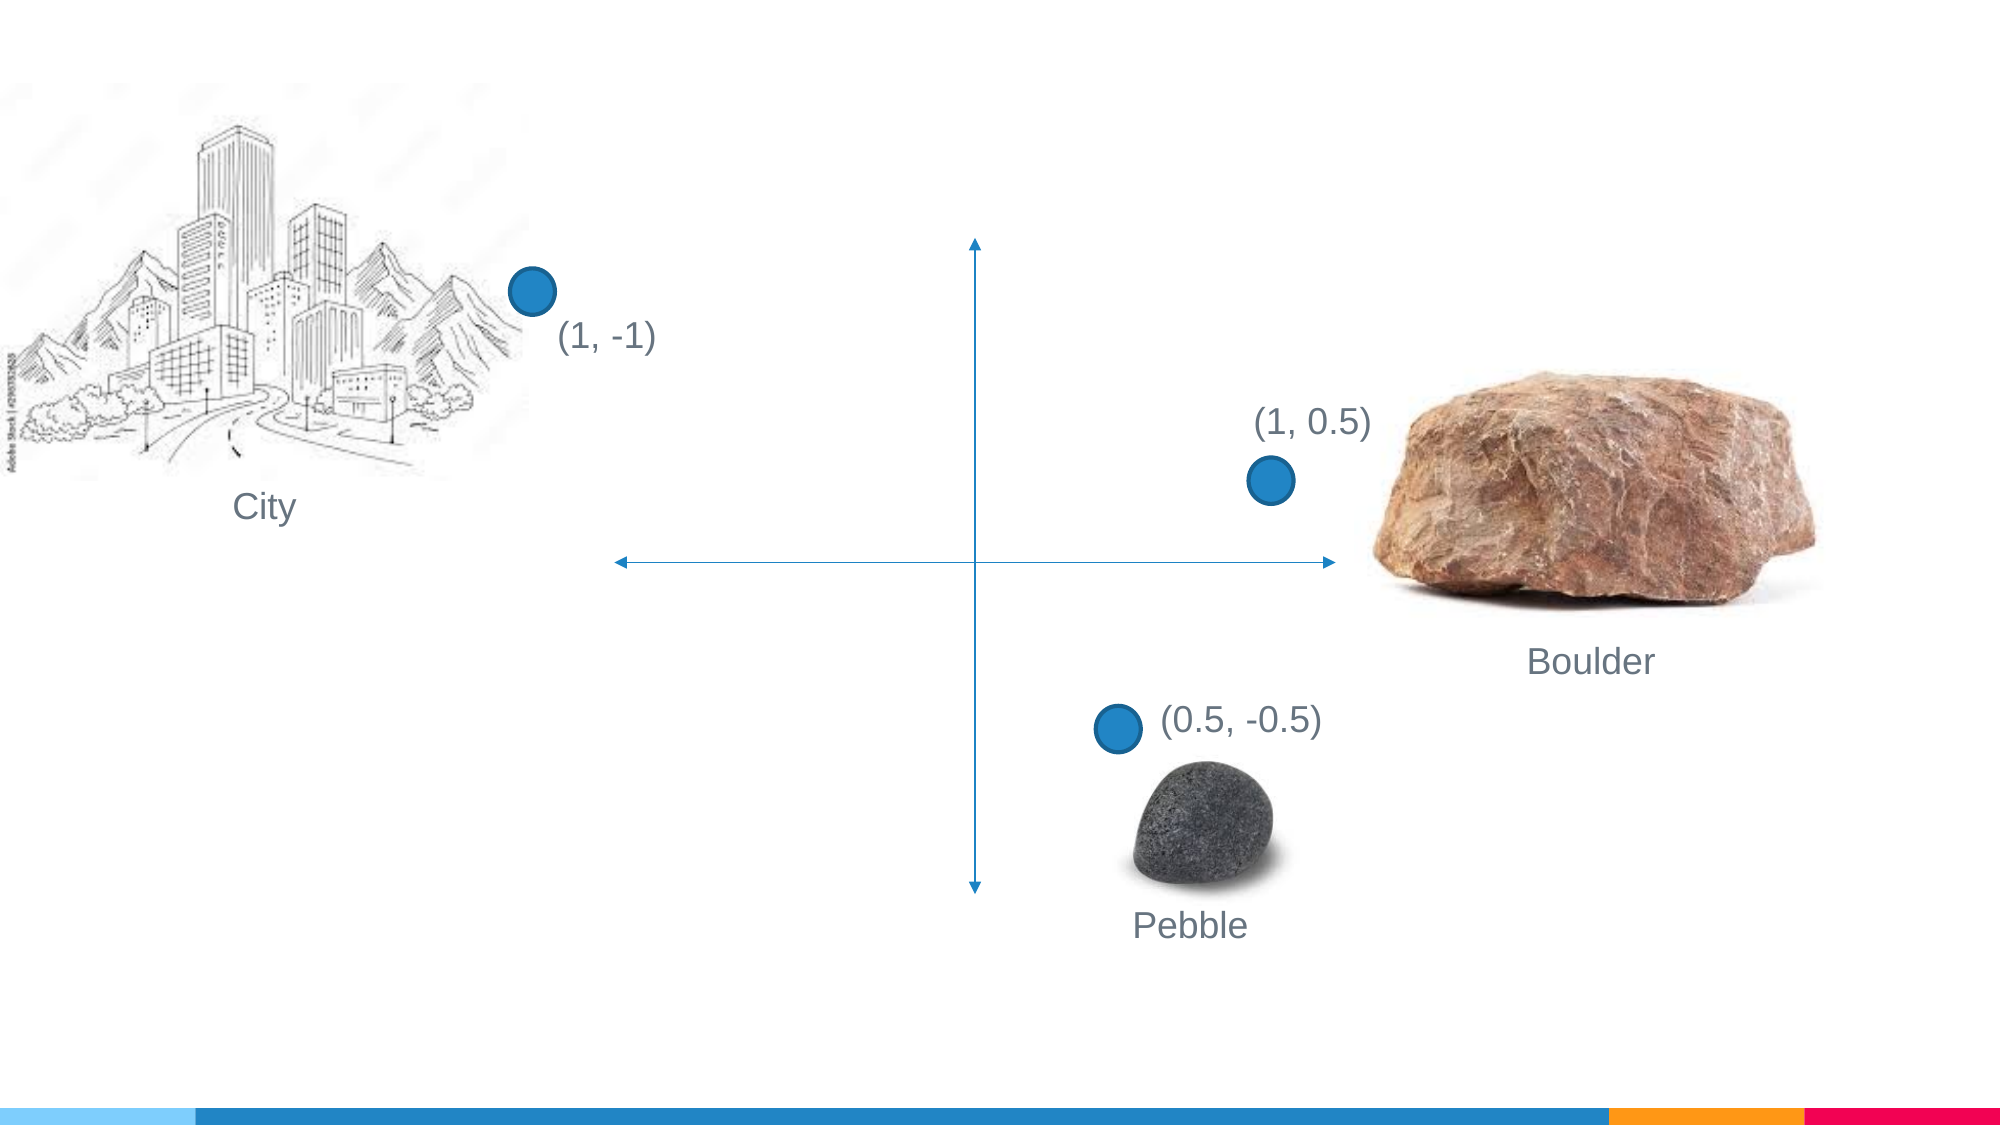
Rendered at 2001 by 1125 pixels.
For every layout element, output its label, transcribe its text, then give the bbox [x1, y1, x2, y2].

text_box (1, -1) [542, 303, 673, 364]
text_box [533, 266, 558, 317]
text_box Pebble [1117, 933, 1264, 954]
text_box (1, 0.5) [1238, 389, 1348, 450]
text_box [1246, 455, 1296, 507]
picture [1353, 314, 1829, 631]
text_box City [217, 488, 312, 534]
picture [0, 83, 529, 481]
text_box [1096, 703, 1141, 718]
picture [1067, 719, 1340, 925]
text_box (0.5, -0.5) [1145, 687, 1338, 719]
text_box Boulder [1511, 638, 1671, 690]
